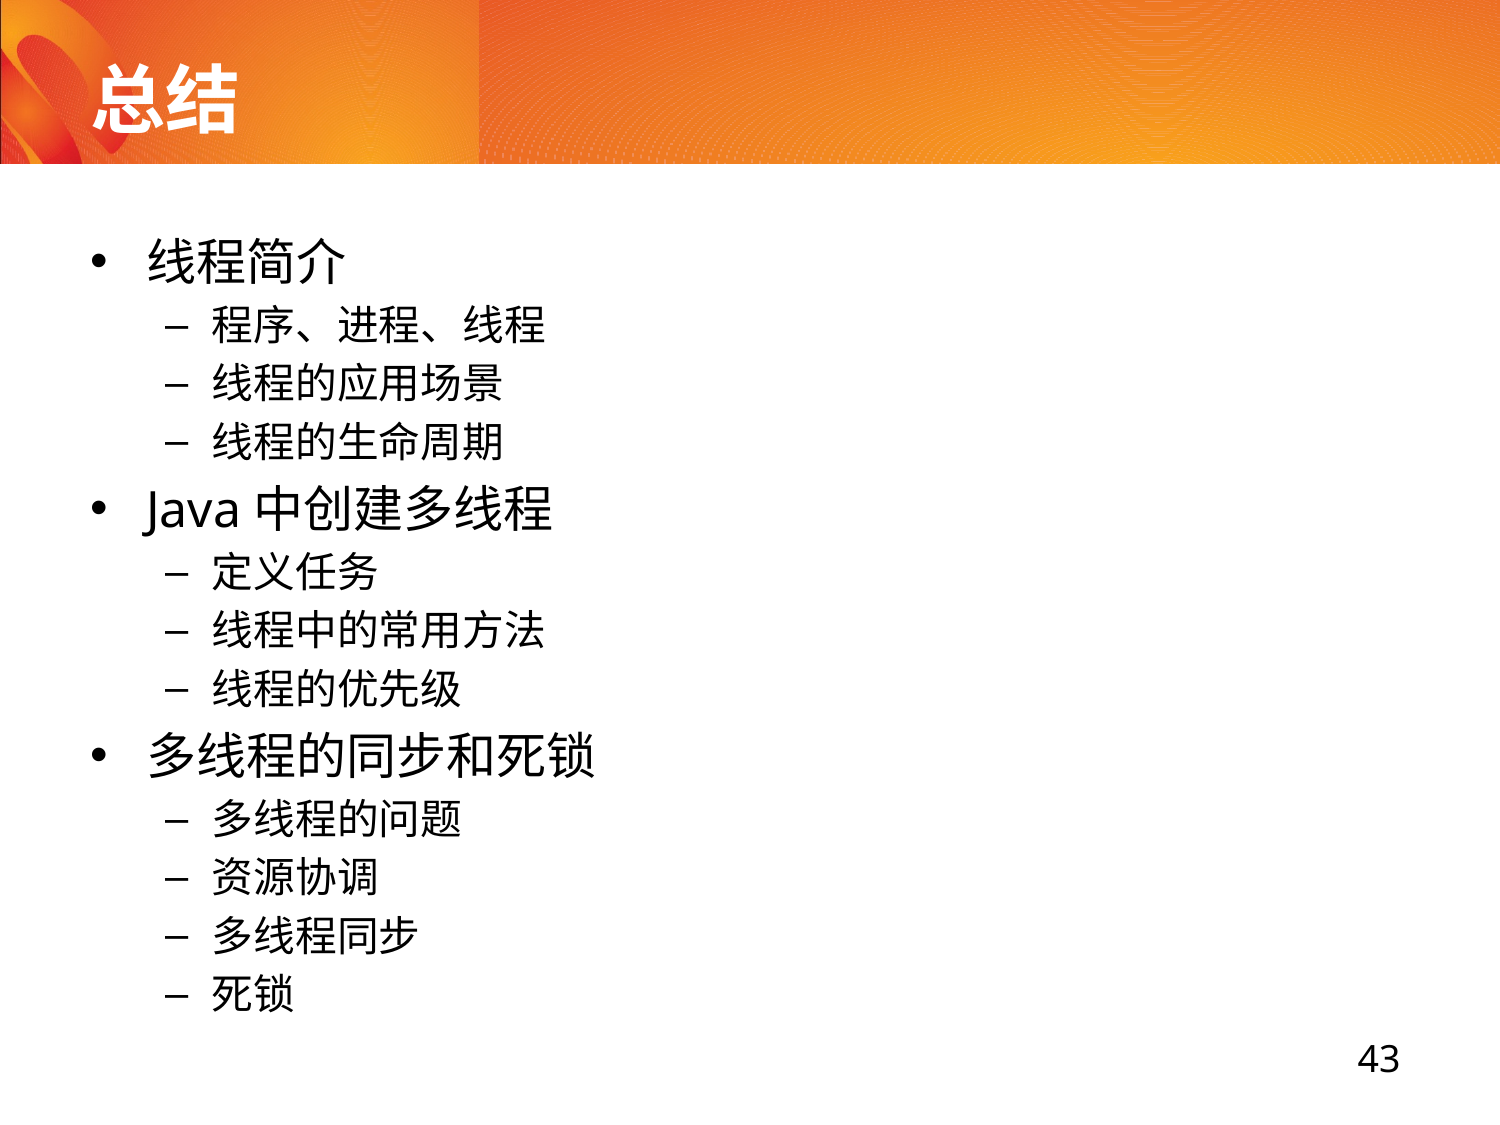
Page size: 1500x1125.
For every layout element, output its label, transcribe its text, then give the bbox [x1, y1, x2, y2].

picture [0, 0, 1500, 164]
title 总结 [75, 45, 1425, 167]
list 线程简介 程序、进程、线程 线程的应用场景 线程的生命周期 Java中创建多线程 定义任务 线程中的常用方法 线程的优先级 多线程的同步和死锁 多线程的问题 资源协调 多线程同步 死锁 [75, 210, 1425, 1083]
